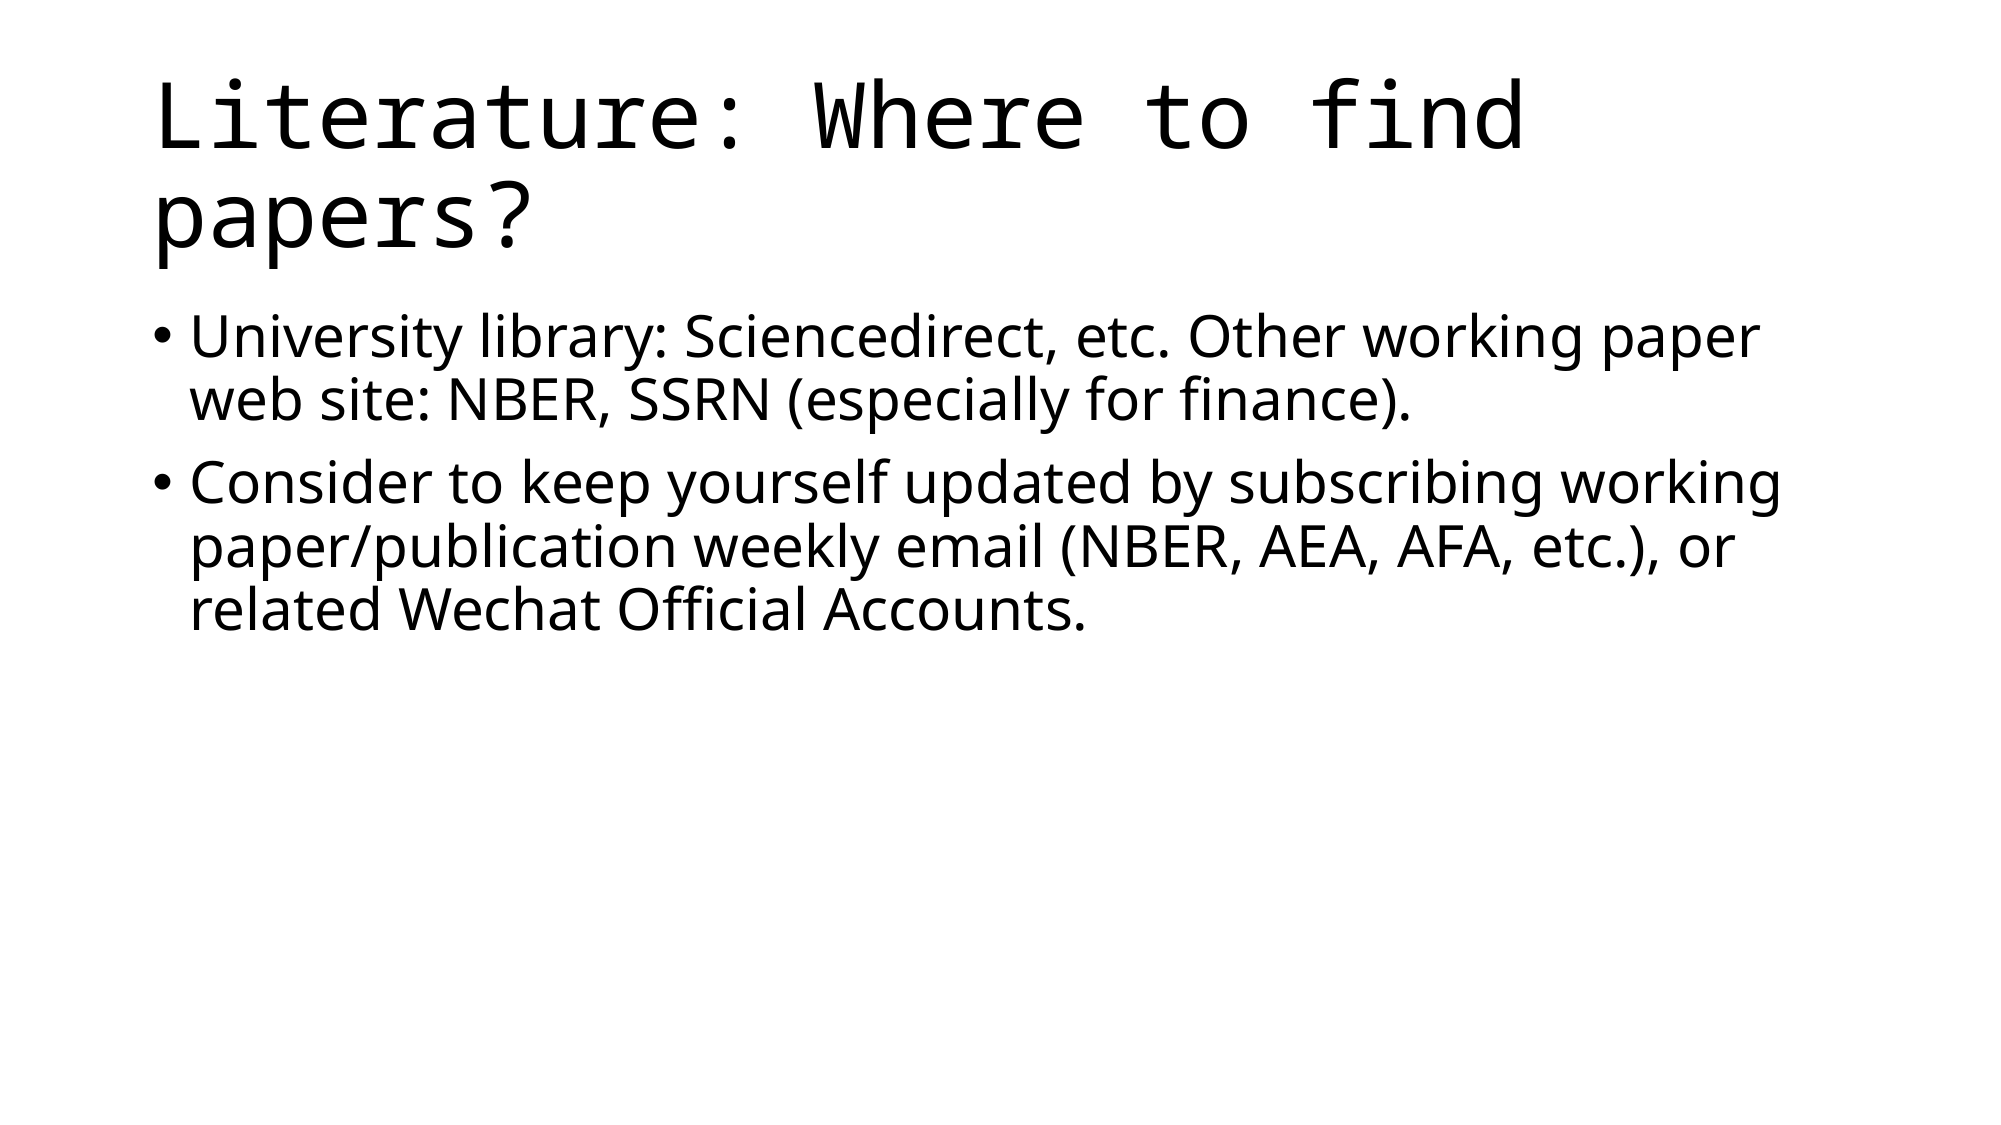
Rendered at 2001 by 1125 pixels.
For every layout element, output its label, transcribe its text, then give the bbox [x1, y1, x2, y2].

list University library: Sciencedirect, etc. Other working paper web site: NBER, SSRN (especially for finance). Consider to keep yourself updated by subscribing working paper/publication weekly email (NBER, AEA, AFA, etc.), or related Wechat Official Accounts. [137, 299, 1863, 1014]
title Literature: Where to find papers? [137, 59, 1863, 278]
